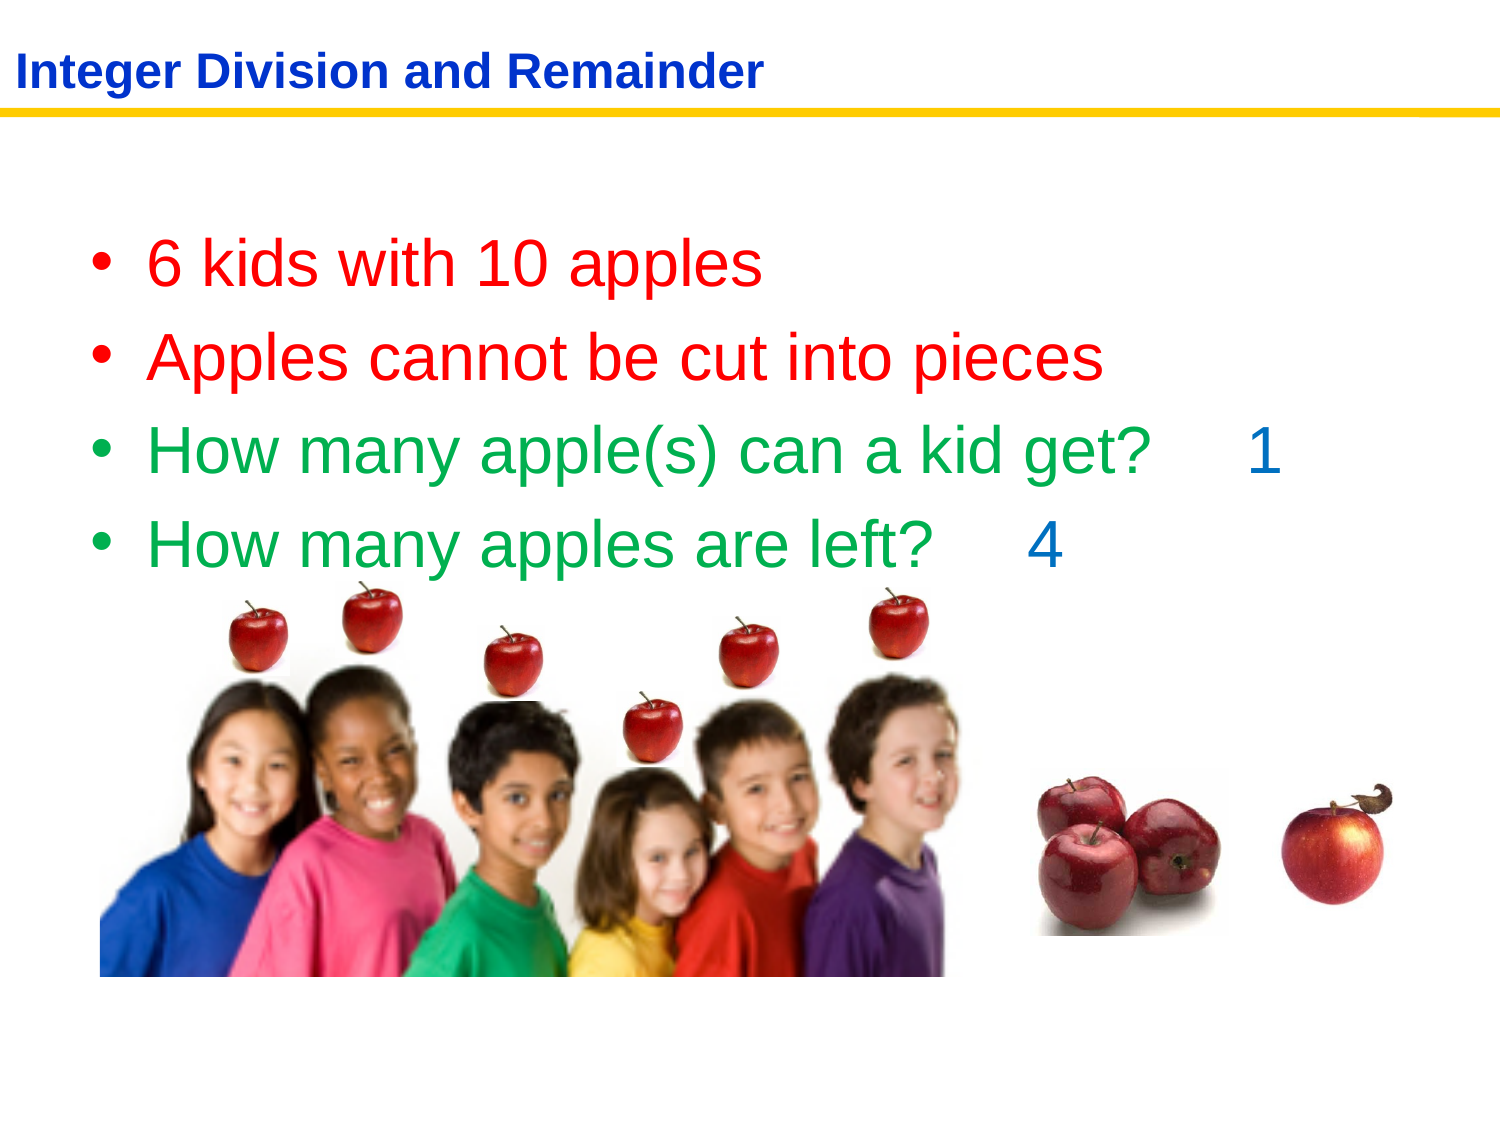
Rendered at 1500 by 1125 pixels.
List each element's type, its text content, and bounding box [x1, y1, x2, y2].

list 6 kids with 10 apples Apples cannot be cut into pieces How many apple(s) can a kid get? 1 How many apples are left? 4 [75, 212, 1425, 1005]
title Integer Division and Remainder [0, 24, 1163, 113]
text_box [99, 581, 1401, 977]
